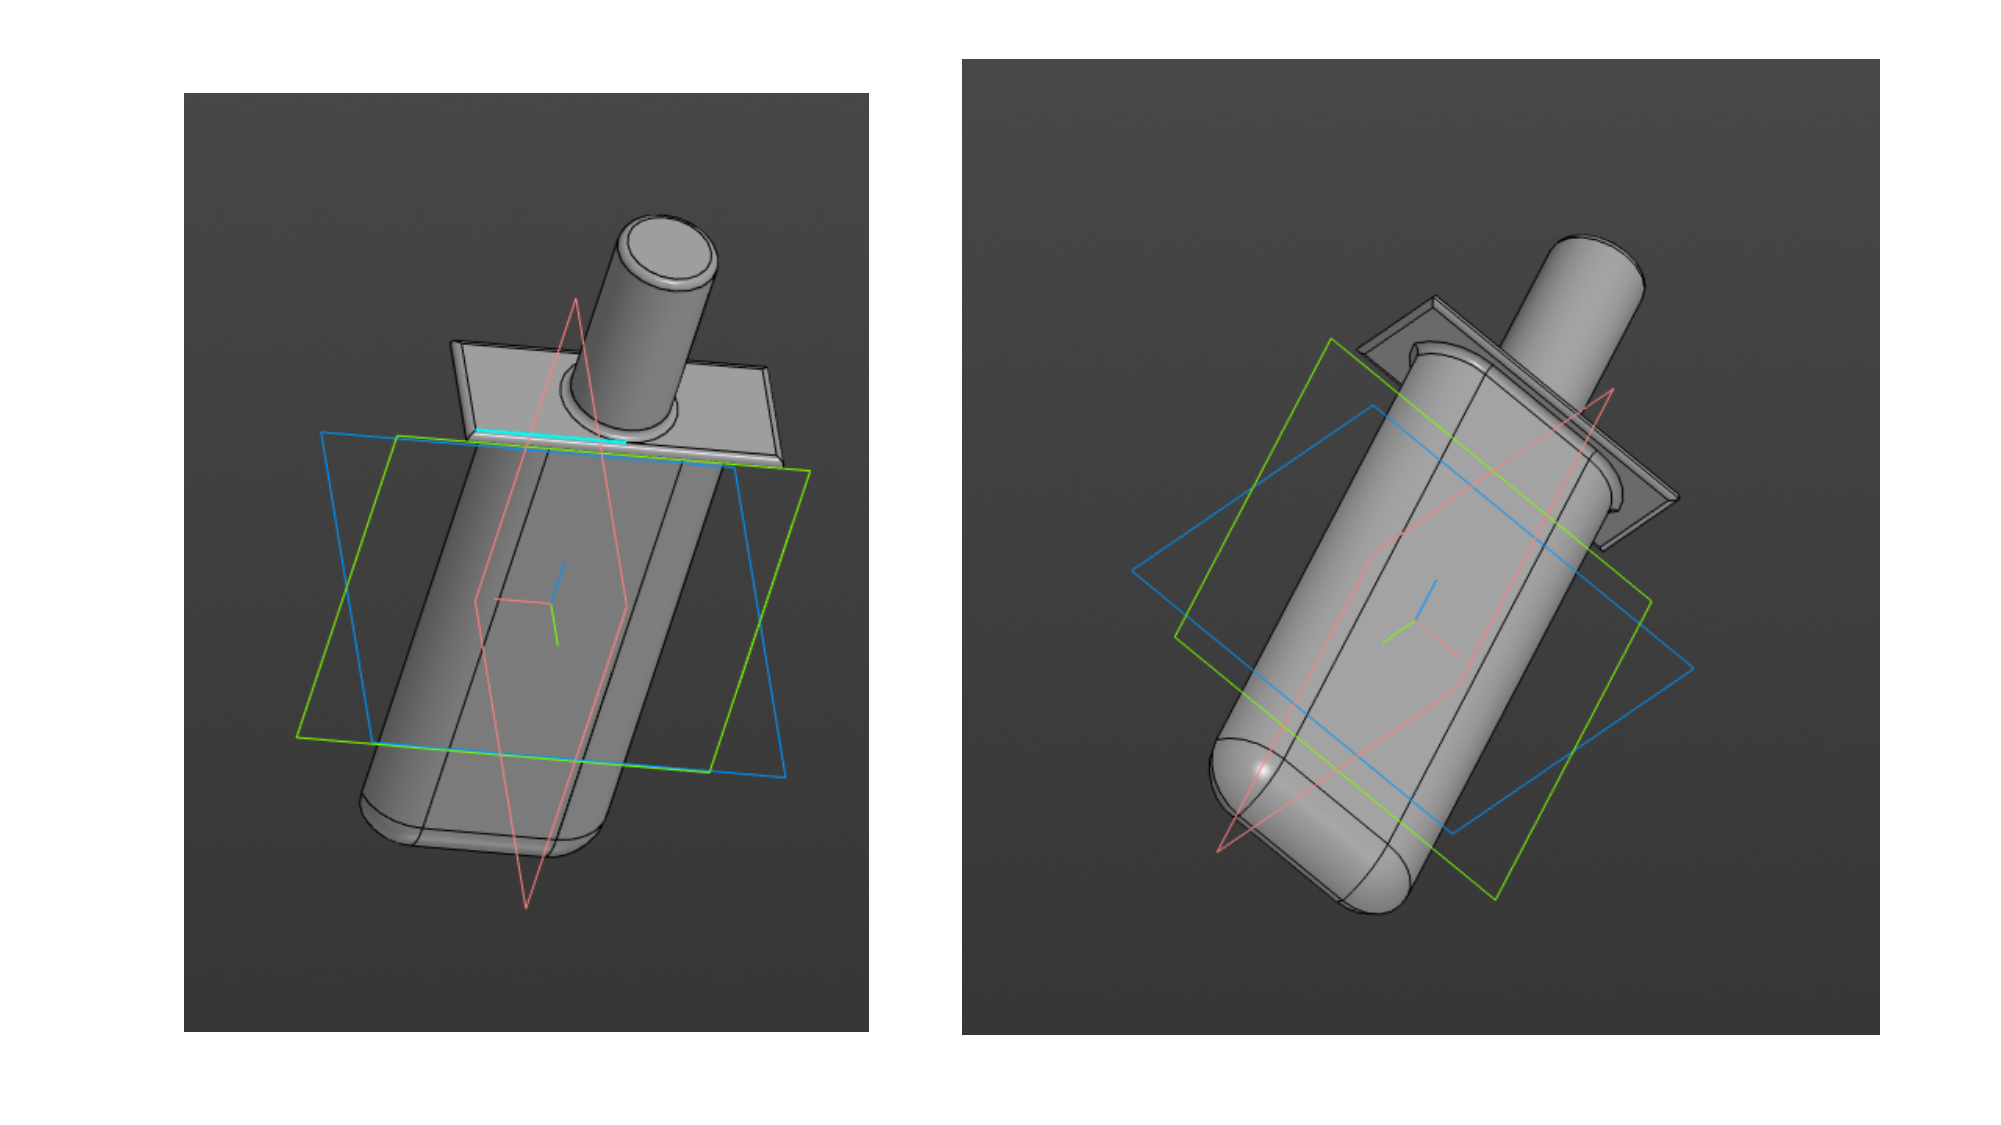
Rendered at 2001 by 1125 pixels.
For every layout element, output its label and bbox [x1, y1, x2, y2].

picture [184, 93, 869, 1032]
picture [962, 59, 1880, 1035]
